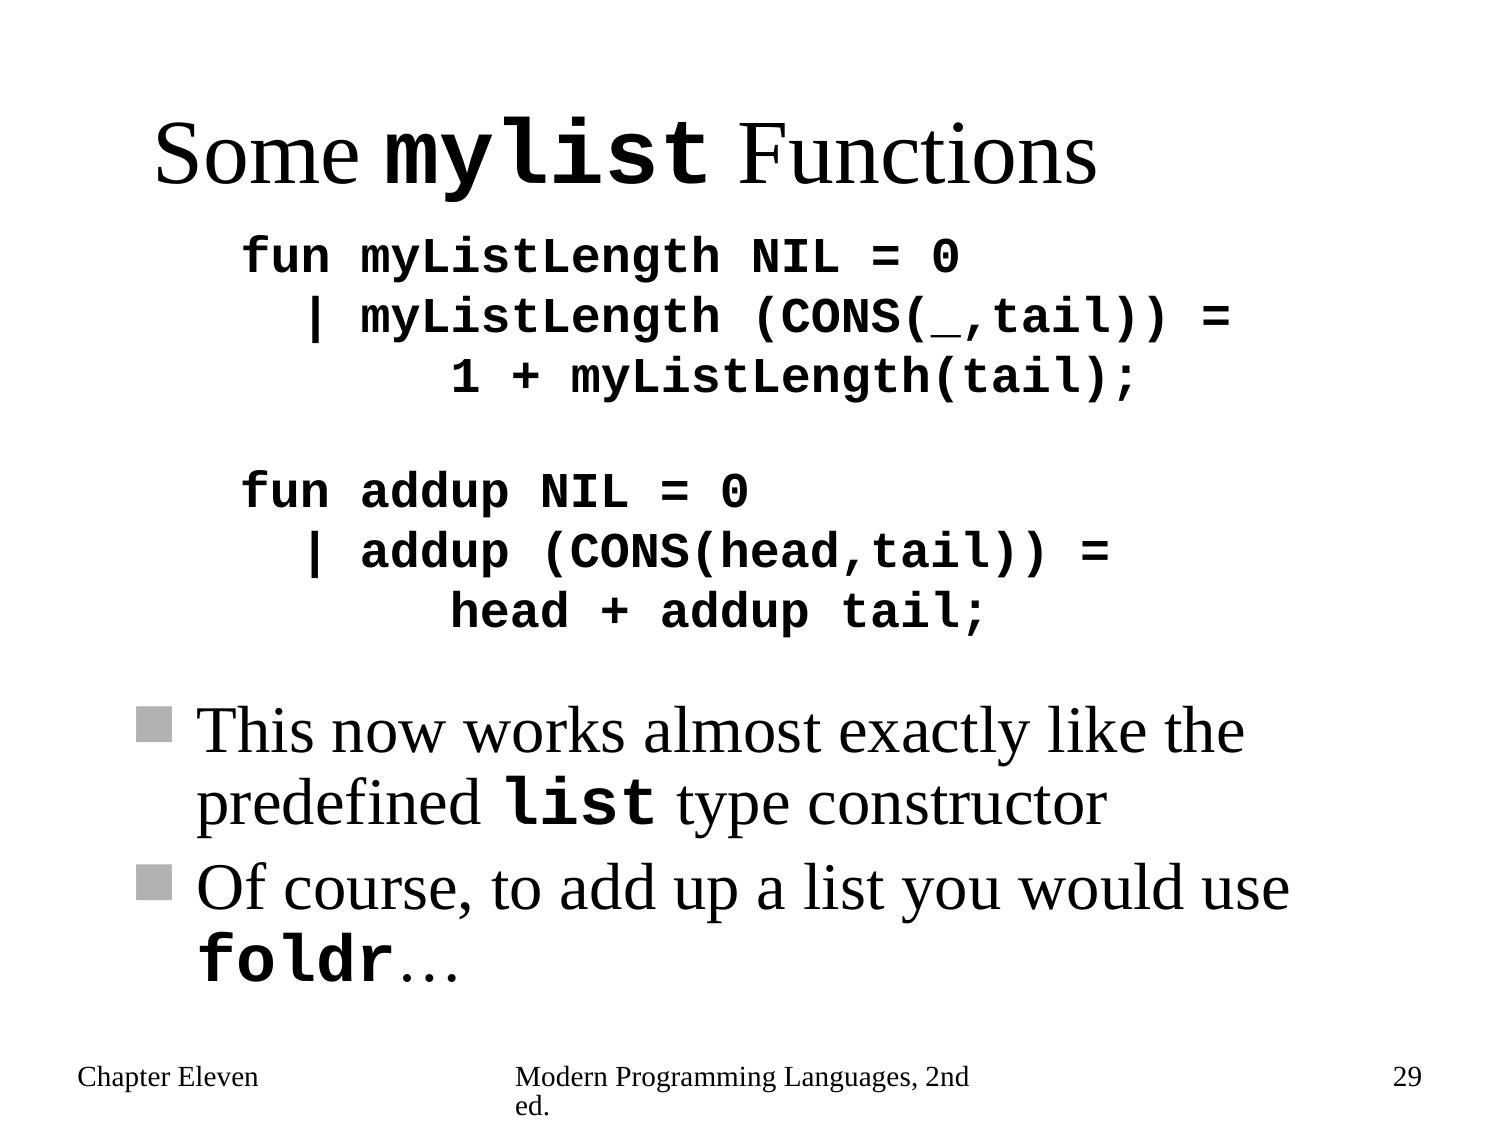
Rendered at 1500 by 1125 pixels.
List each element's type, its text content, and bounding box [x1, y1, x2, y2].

slide_number 29 [1124, 1036, 1438, 1113]
footer Modern Programming Languages, 2nd ed. [499, 1036, 1001, 1113]
list This now works almost exactly like the predefined list type constructor Of course, to add up a list you would use foldr… [124, 687, 1401, 1013]
text_box fun addup NIL = 0 | addup (CONS(head,tail)) = head + addup tail; [225, 449, 1313, 645]
slide_number Chapter Eleven [62, 1036, 401, 1113]
title Some mylist Functions [137, 56, 1413, 238]
text_box fun myListLength NIL = 0 | myListLength (CONS(_,tail)) = 1 + myListLength(tail); [225, 215, 1276, 410]
